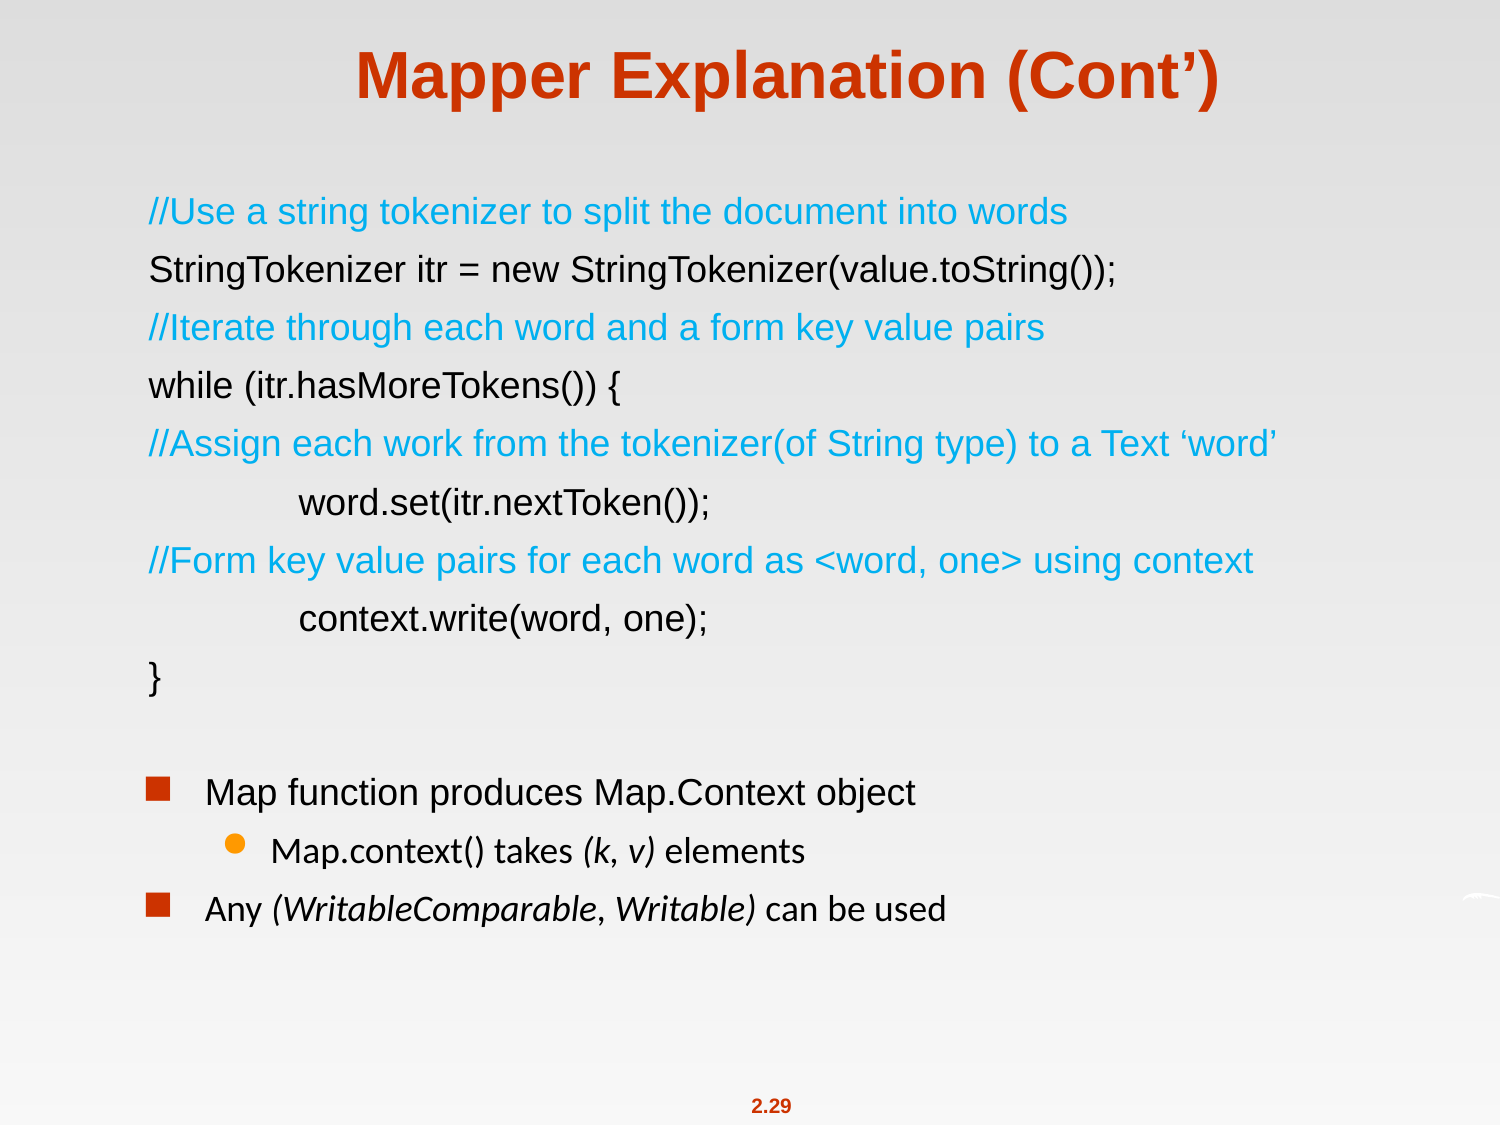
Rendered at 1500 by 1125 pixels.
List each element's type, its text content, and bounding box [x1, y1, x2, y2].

title Mapper Explanation (Cont’) [126, 19, 1451, 120]
list //Use a string tokenizer to split the document into words StringTokenizer itr = new StringTokenizer(value.toString()); //Iterate through each word and a form key value pairs while (itr.hasMoreTokens()) { //Assign each work from the tokenizer(of String type) to a Text ‘word’ word.set(itr.nextToken()); //Form key value pairs for each word as <word, one> using context context.write(word, one); } Map function produces Map.Context object Map.context() takes (k, v) elements Any (WritableComparable, Writable) can be used [133, 179, 1391, 984]
